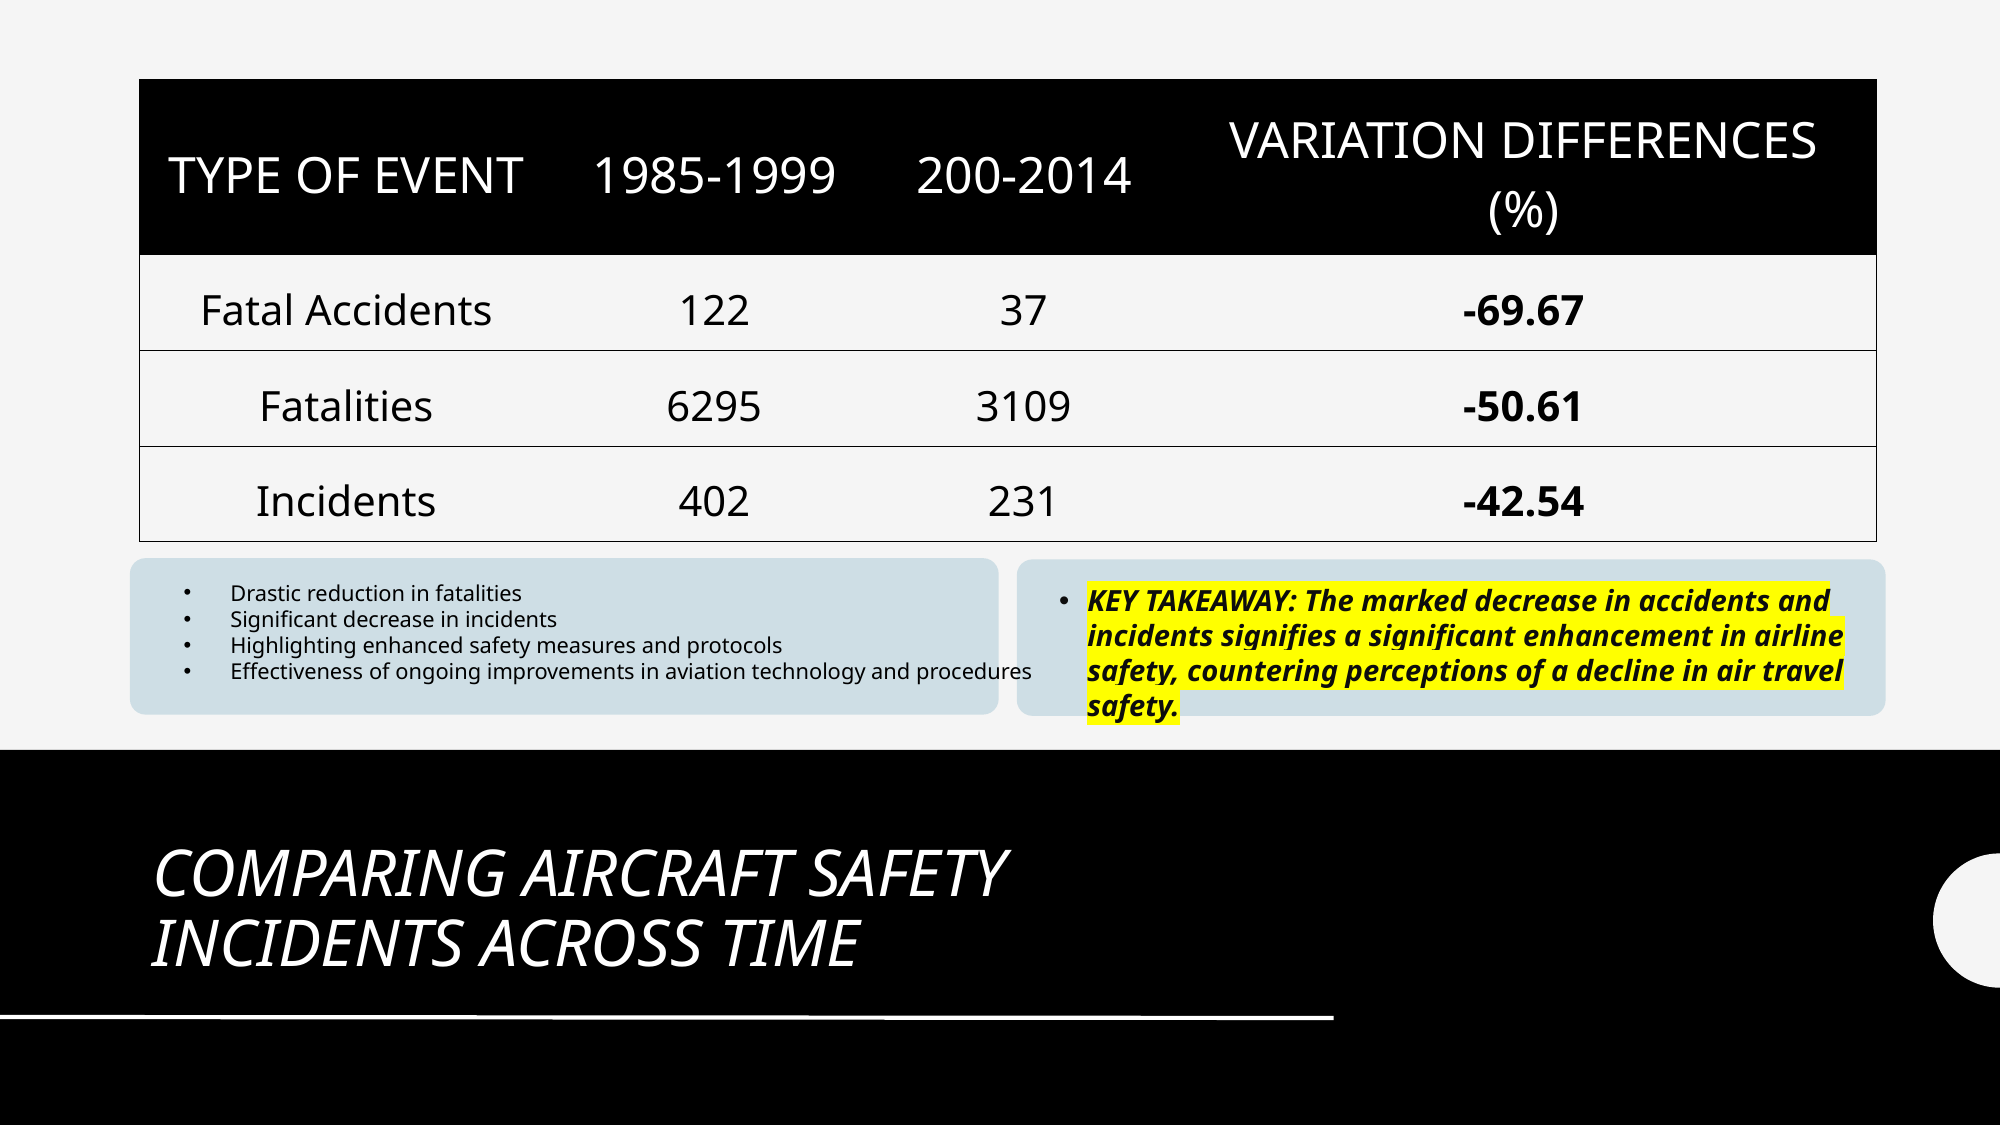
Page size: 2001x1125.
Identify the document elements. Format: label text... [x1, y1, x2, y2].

text_box [1017, 559, 1886, 715]
table_cell Fatalities [140, 351, 553, 446]
title Comparing aircraft safety incidents across time [137, 778, 1334, 988]
table_header VARIATION DIFFERENCES (%) [1172, 80, 1876, 254]
text_box Drastic reduction in fatalities Significant decrease in incidents Highlighting enhanced safety measures and protocols Effectiveness of ongoing improvements in aviation technology and procedures [168, 571, 1185, 727]
table_cell Incidents [140, 447, 553, 541]
table_cell -69.67 [1172, 255, 1876, 350]
table_header 1985-1999 [553, 80, 876, 254]
text_box KEY TAKEAWAY: The marked decrease in accidents and incidents signifies a significant enhancement in airline safety, countering perceptions of a decline in air travel safety. [1044, 575, 1875, 730]
text_box [1933, 853, 2000, 988]
table_cell 37 [876, 255, 1172, 350]
text_box [129, 558, 999, 715]
table_header 200-2014 [876, 80, 1172, 254]
table_cell -42.54 [1172, 447, 1876, 541]
text_box [0, 0, 2000, 749]
text_box [0, 749, 2000, 1125]
table_cell 231 [876, 447, 1172, 541]
table_cell 122 [553, 255, 876, 350]
table_cell 3109 [876, 351, 1172, 446]
table_cell 6295 [553, 351, 876, 446]
table_cell -50.61 [1172, 351, 1876, 446]
table_cell 402 [553, 447, 876, 541]
table_cell Fatal Accidents [140, 255, 553, 350]
table_header TYPE OF EVENT [140, 80, 553, 254]
